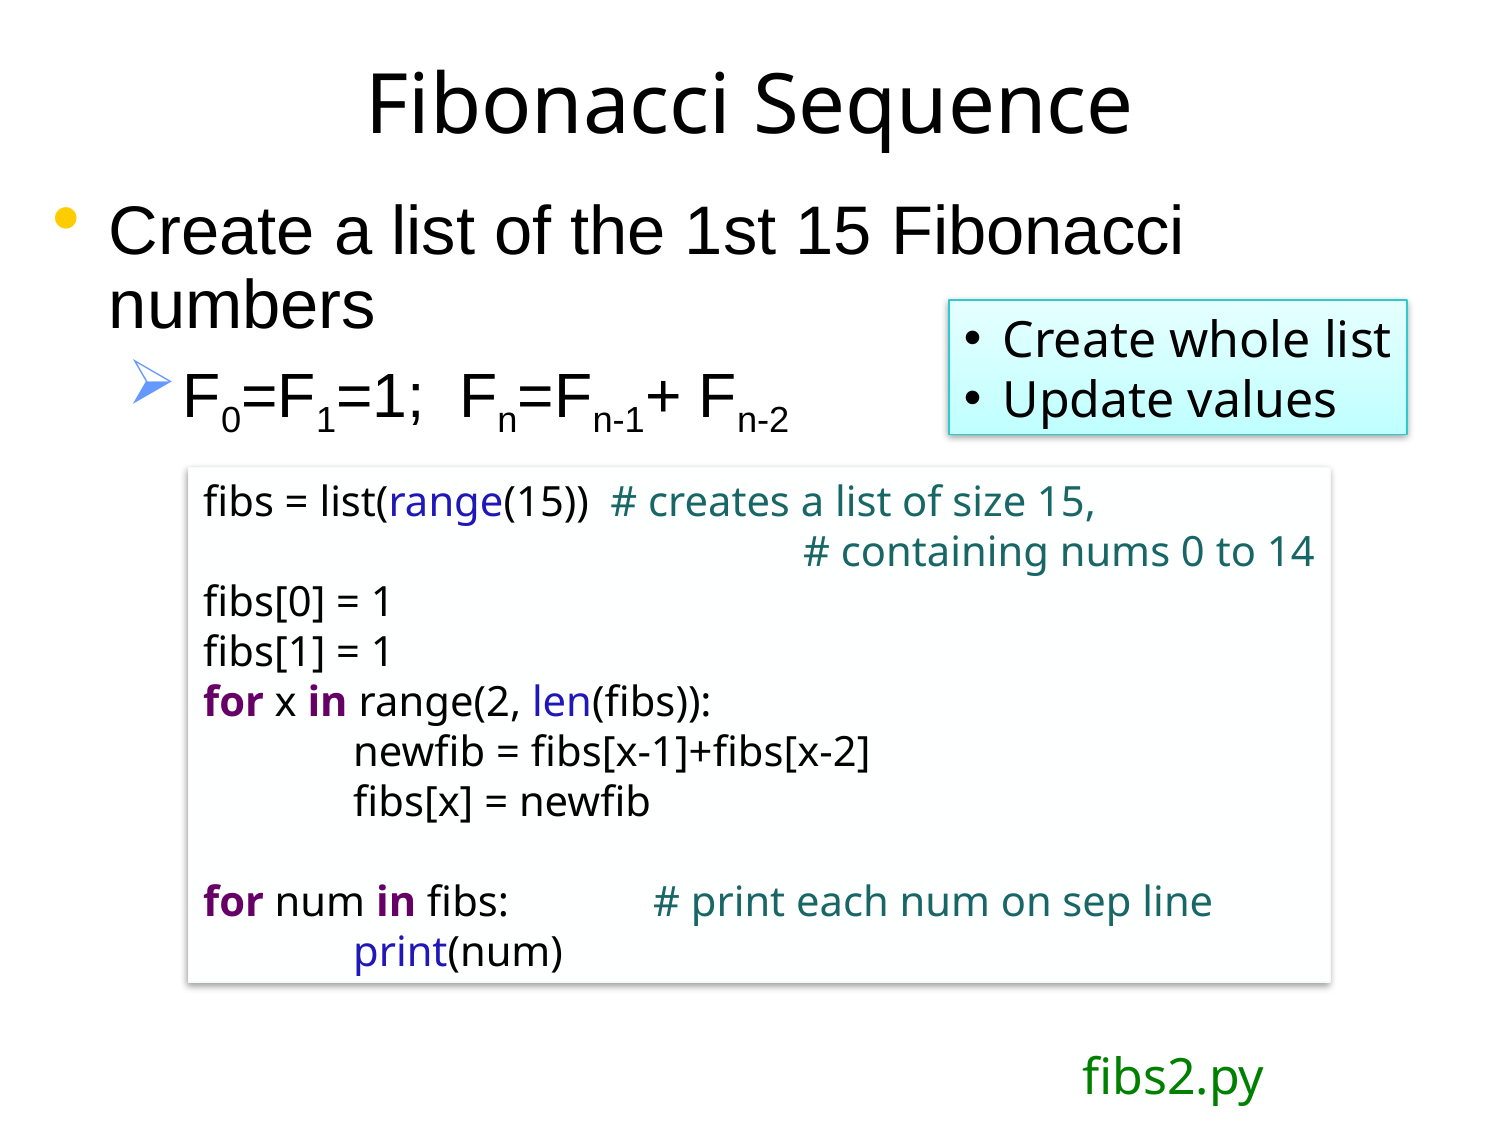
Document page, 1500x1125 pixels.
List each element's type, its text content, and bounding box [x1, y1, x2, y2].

text_box fibs = list(range(15)) # creates a list of size 15, # containing nums 0 to 14 fibs[0] = 1 fibs[1] = 1 for x in range(2, len(fibs)): newfib = fibs[x-1]+fibs[x-2] fibs[x] = newfib for num in fibs: # print each num on sep line print(num) [188, 467, 1331, 983]
text_box fibs2.py [1067, 1036, 1280, 1112]
text_box Create whole list Update values [948, 299, 1408, 435]
title Fibonacci Sequence [37, 12, 1463, 187]
list Create a list of the 1st 15 Fibonacci numbers F0=F1=1; Fn=Fn-1+ Fn-2 [37, 187, 1463, 450]
